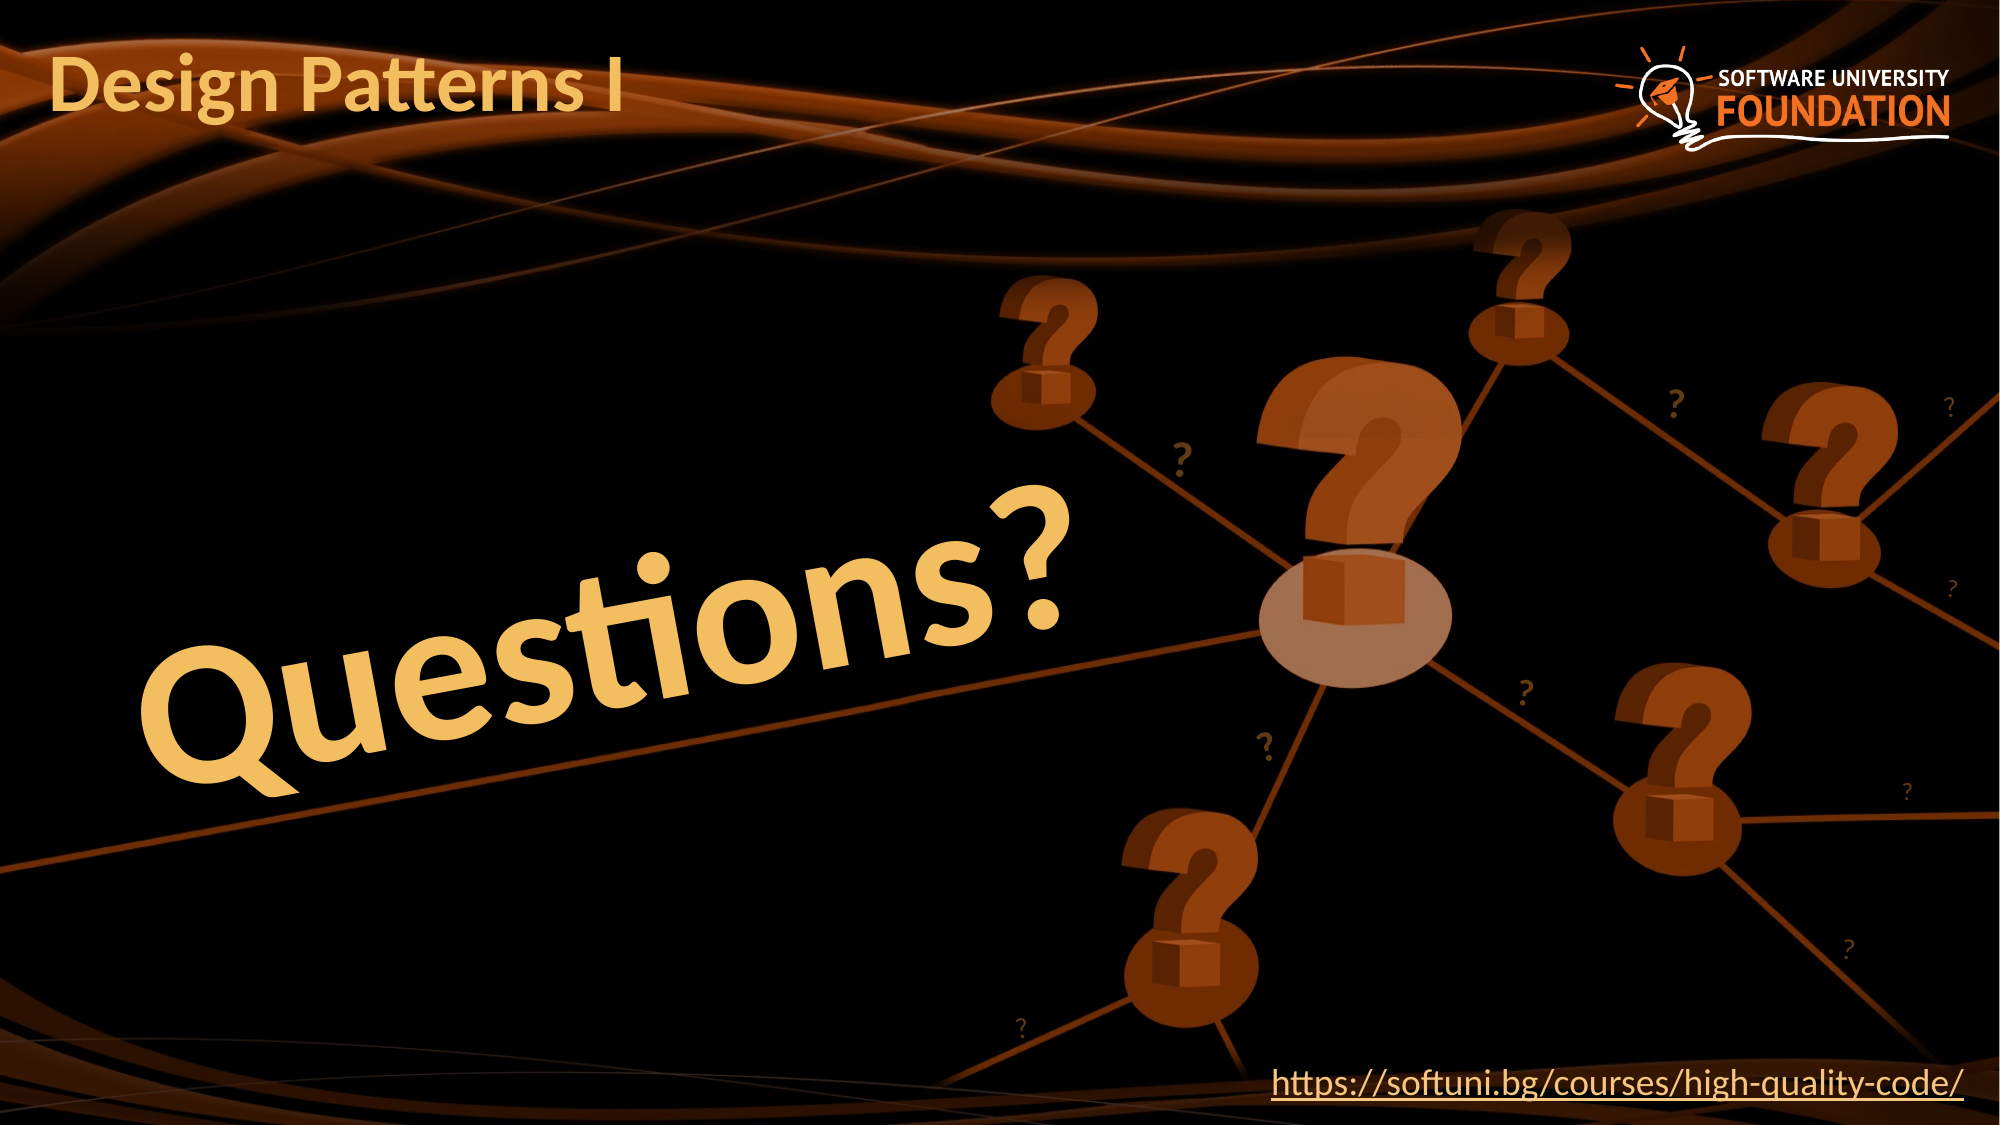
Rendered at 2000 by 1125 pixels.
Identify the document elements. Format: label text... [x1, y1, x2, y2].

list https://softuni.bg/courses/high-quality-code/ [250, 1050, 1971, 1110]
picture [0, 0, 2000, 1125]
title Design Patterns I [30, 19, 1595, 150]
